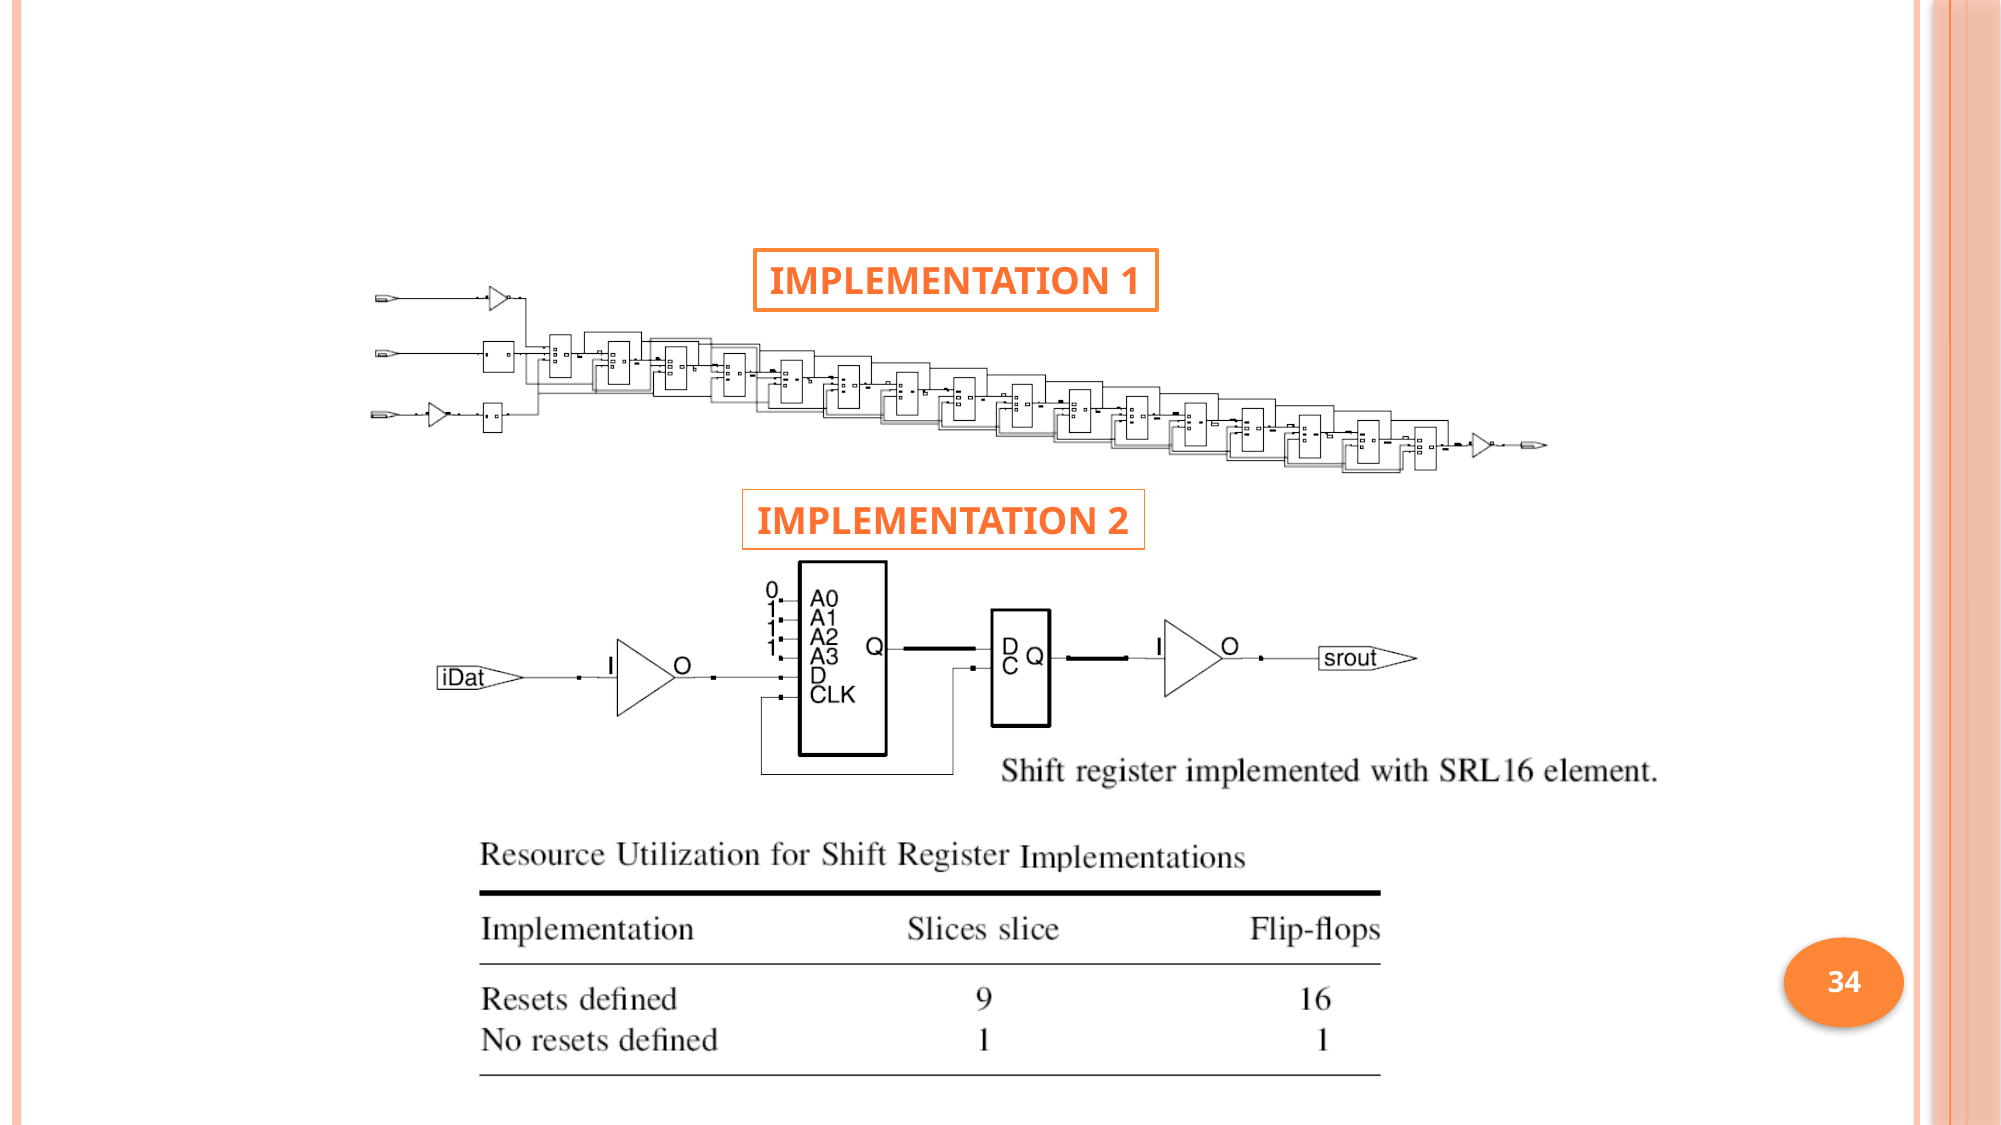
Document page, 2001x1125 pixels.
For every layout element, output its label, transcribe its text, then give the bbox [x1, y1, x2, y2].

picture [474, 836, 1388, 1088]
text_box Implementation 1 [753, 248, 1159, 271]
slide_number 34 [1777, 940, 1912, 1027]
list [99, 262, 1734, 1062]
text_box Implementation 2 [742, 507, 1145, 546]
picture [349, 274, 1551, 499]
picture [411, 549, 1663, 810]
